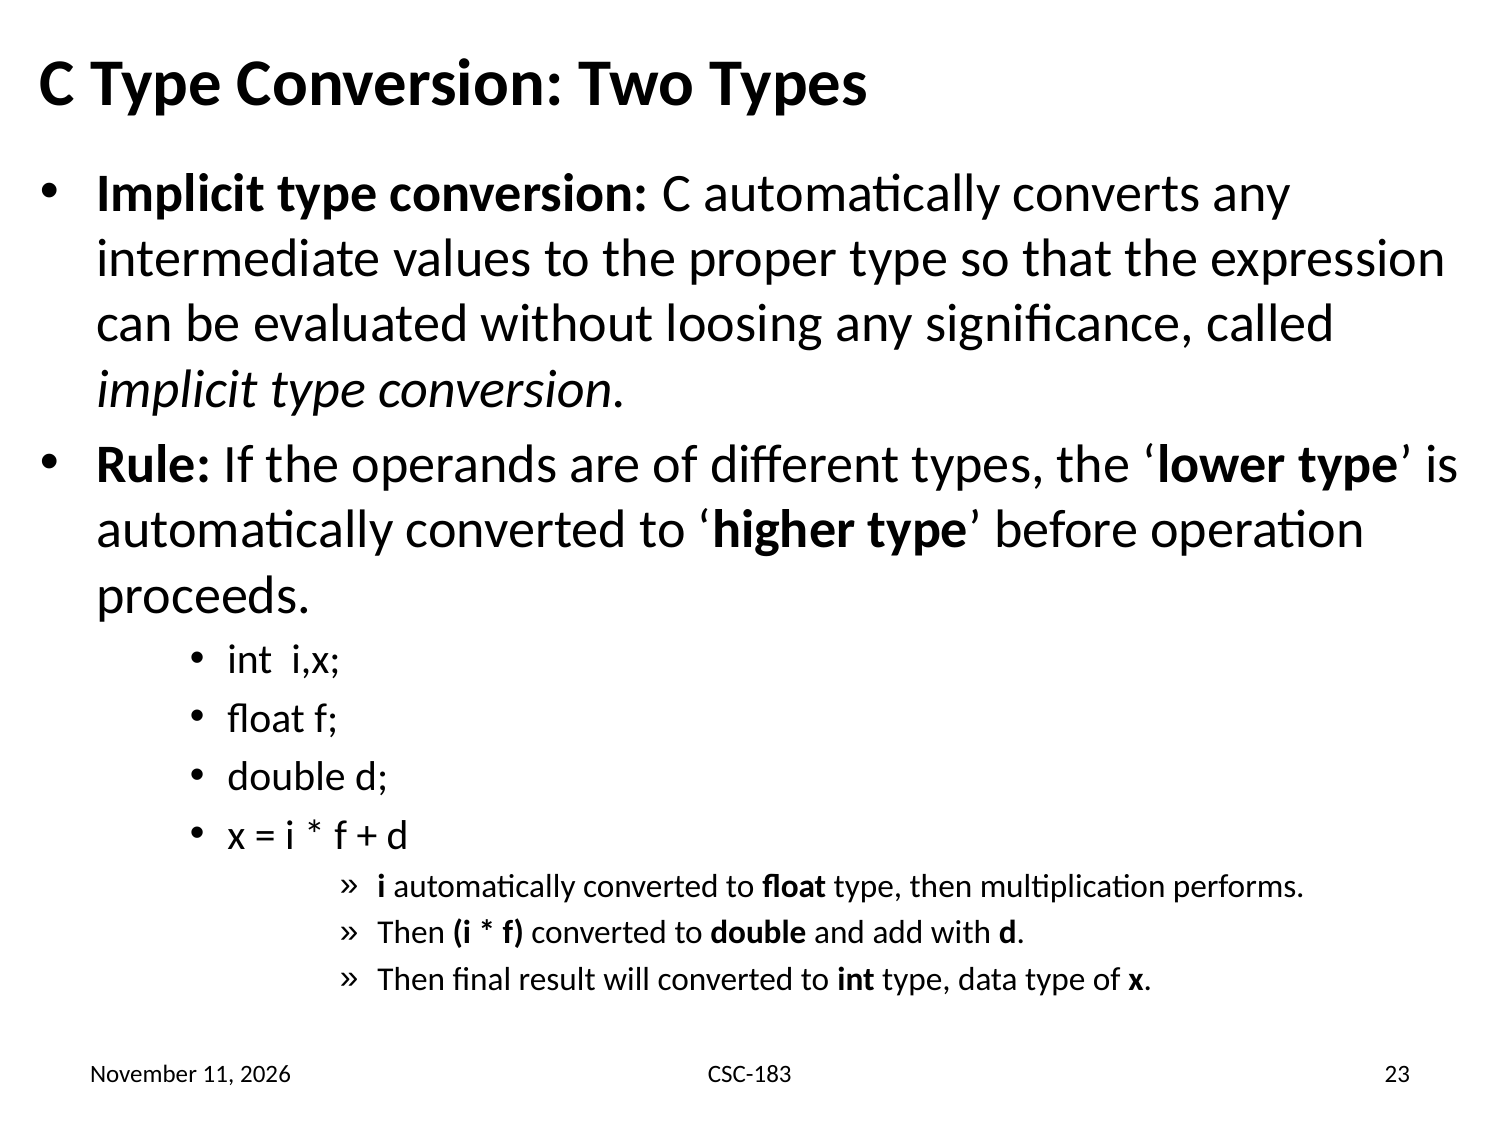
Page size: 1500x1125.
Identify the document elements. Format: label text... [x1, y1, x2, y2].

footer CSC-183 [512, 1042, 988, 1103]
title C Type Conversion: Two Types [24, 32, 1475, 125]
slide_number 23 [1074, 1042, 1425, 1103]
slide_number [75, 1042, 425, 1103]
list Implicit type conversion: C automatically converts any intermediate values to the proper type so that the expression can be evaluated without loosing any significance, called implicit type conversion. Rule: If the operands are of different types, the ‘lower type’ is automatically converted to ‘higher type’ before operation proceeds. int i,x; float f; double d; x = i * f + d i automatically converted to float type, then multiplication performs. Then (i * f) converted to double and add with d. Then final result will converted to int type, data type of x. [24, 149, 1475, 1038]
